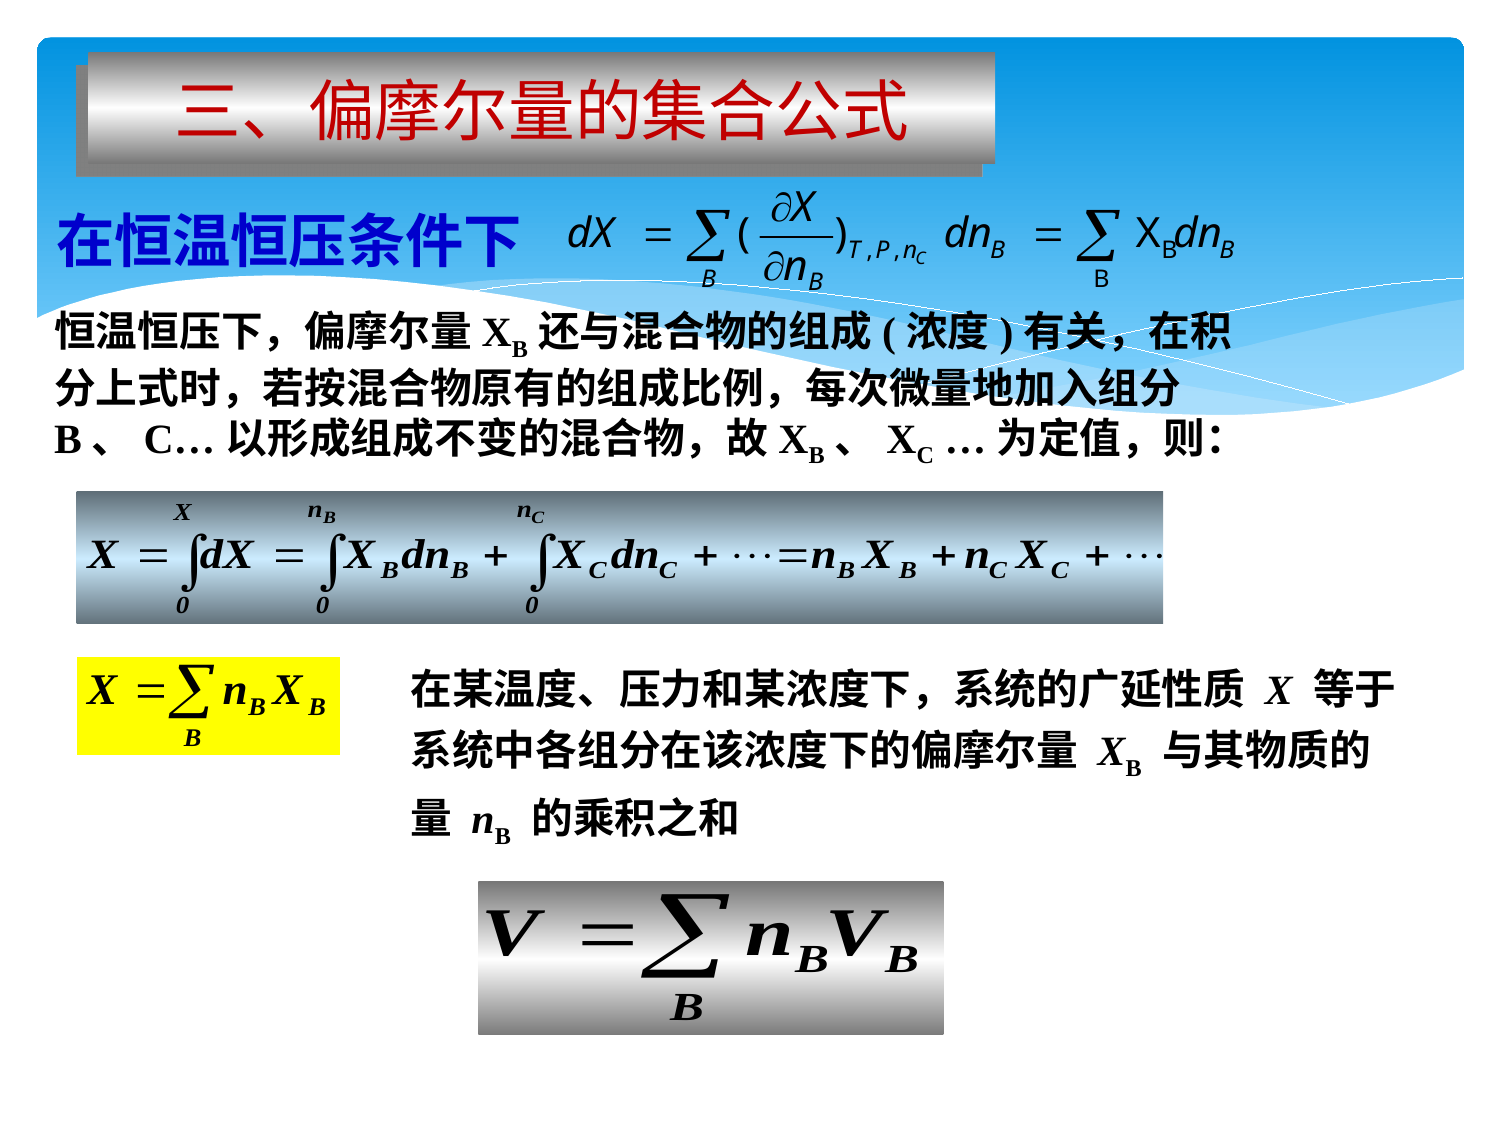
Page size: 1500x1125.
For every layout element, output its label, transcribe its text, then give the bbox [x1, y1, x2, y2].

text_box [76, 491, 1164, 625]
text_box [477, 881, 944, 1036]
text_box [76, 656, 341, 756]
text_box 三、偏摩尔量的集合公式 [88, 52, 996, 164]
text_box 在恒温恒压条件下 [41, 196, 558, 281]
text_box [564, 177, 1336, 300]
text_box 在某温度、压力和某浓度下，系统的广延性质 X 等于系统中各组分在该浓度下的偏摩尔量 XB 与其物质的量 nB 的乘积之和 [395, 645, 1424, 857]
text_box 恒温恒压下，偏摩尔量XB还与混合物的组成(浓度)有关，在积分上式时，若按混合物原有的组成比例，每次微量地加入组分B、C…以形成组成不变的混合物，故XB、XC …为定值，则： [39, 297, 1273, 476]
